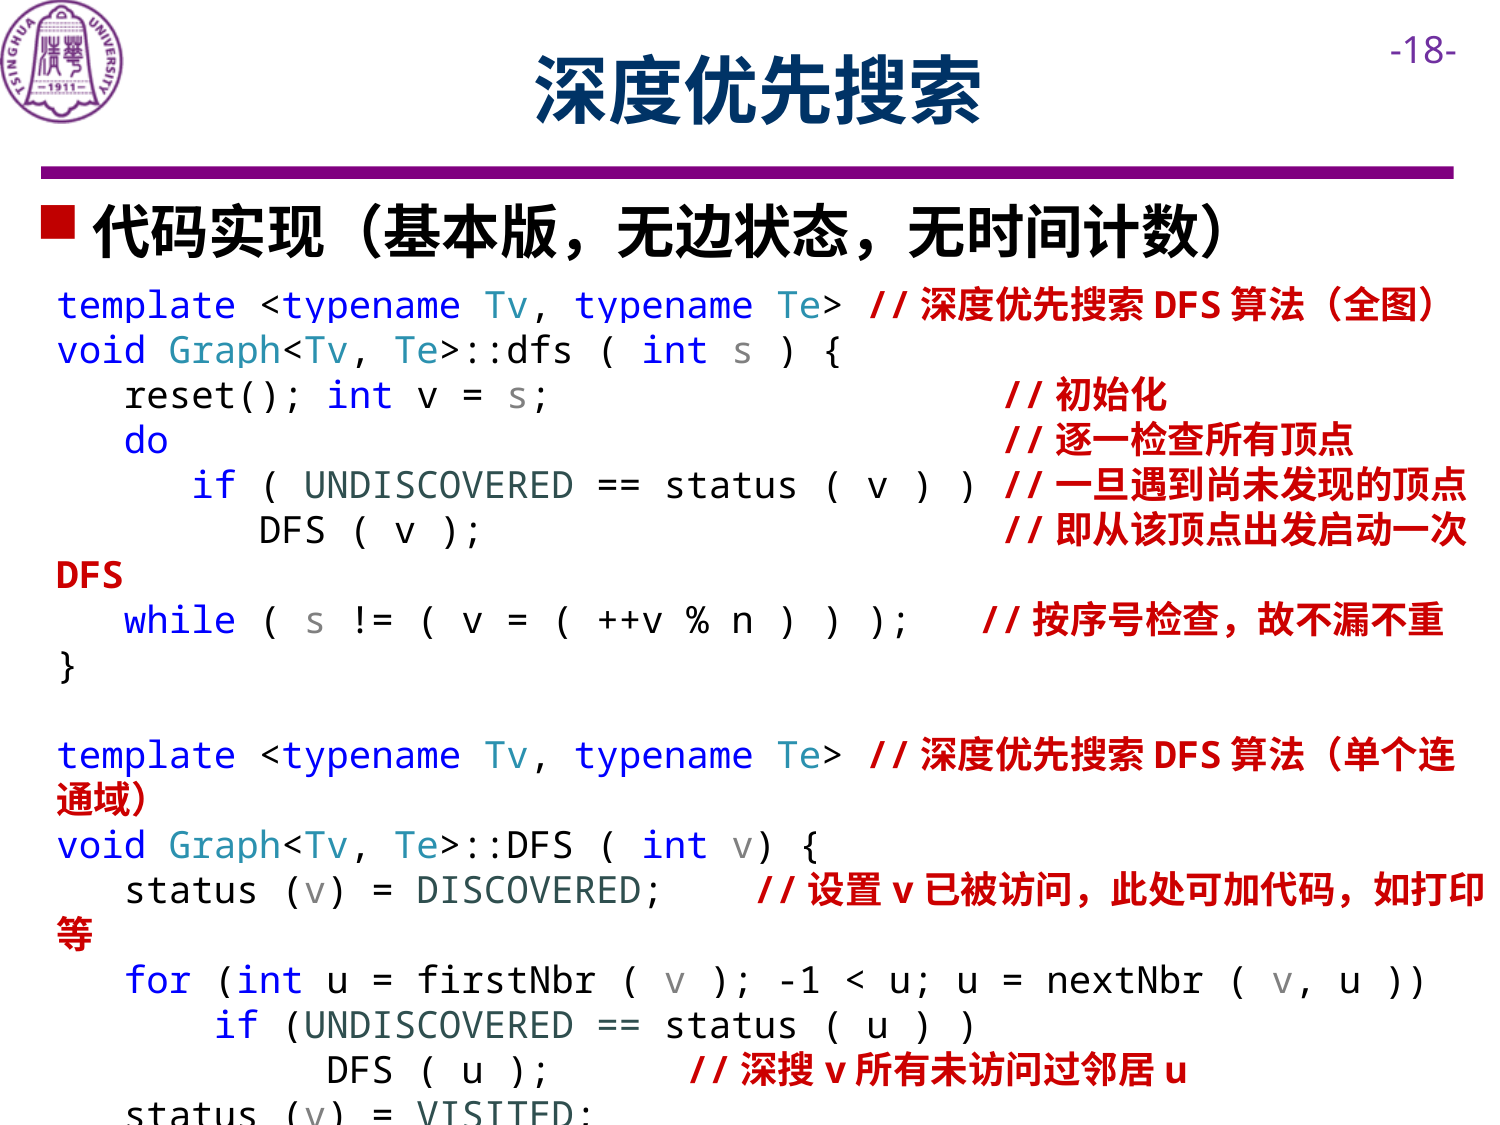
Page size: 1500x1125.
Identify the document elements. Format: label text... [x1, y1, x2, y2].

text_box template <typename Tv, typename Te> //深度优先搜索DFS算法（全图） void Graph<Tv, Te>::dfs ( int s ) { reset(); int v = s; //初始化 do //逐一检查所有顶点 if ( UNDISCOVERED == status ( v ) ) //一旦遇到尚未发现的顶点 DFS ( v ); //即从该顶点出发启动一次DFS while ( s != ( v = ( ++v % n ) ) ); //按序号检查，故不漏不重 } template <typename Tv, typename Te> //深度优先搜索DFS算法（单个连通域） void Graph<Tv, Te>::DFS ( int v) { status (v) = DISCOVERED; //设置v已被访问，此处可加代码，如打印等 for (int u = firstNbr ( v ); -1 < u; u = nextNbr ( v, u )) if (UNDISCOVERED == status ( u ) ) DFS ( u ); //深搜v所有未访问过邻居u status (v) = VISITED; } [41, 273, 1500, 1125]
picture [0, 0, 124, 124]
title 深度优先搜索 [135, 13, 1383, 165]
text_box 代码实现（基本版，无边状态，无时间计数） [21, 187, 1329, 273]
